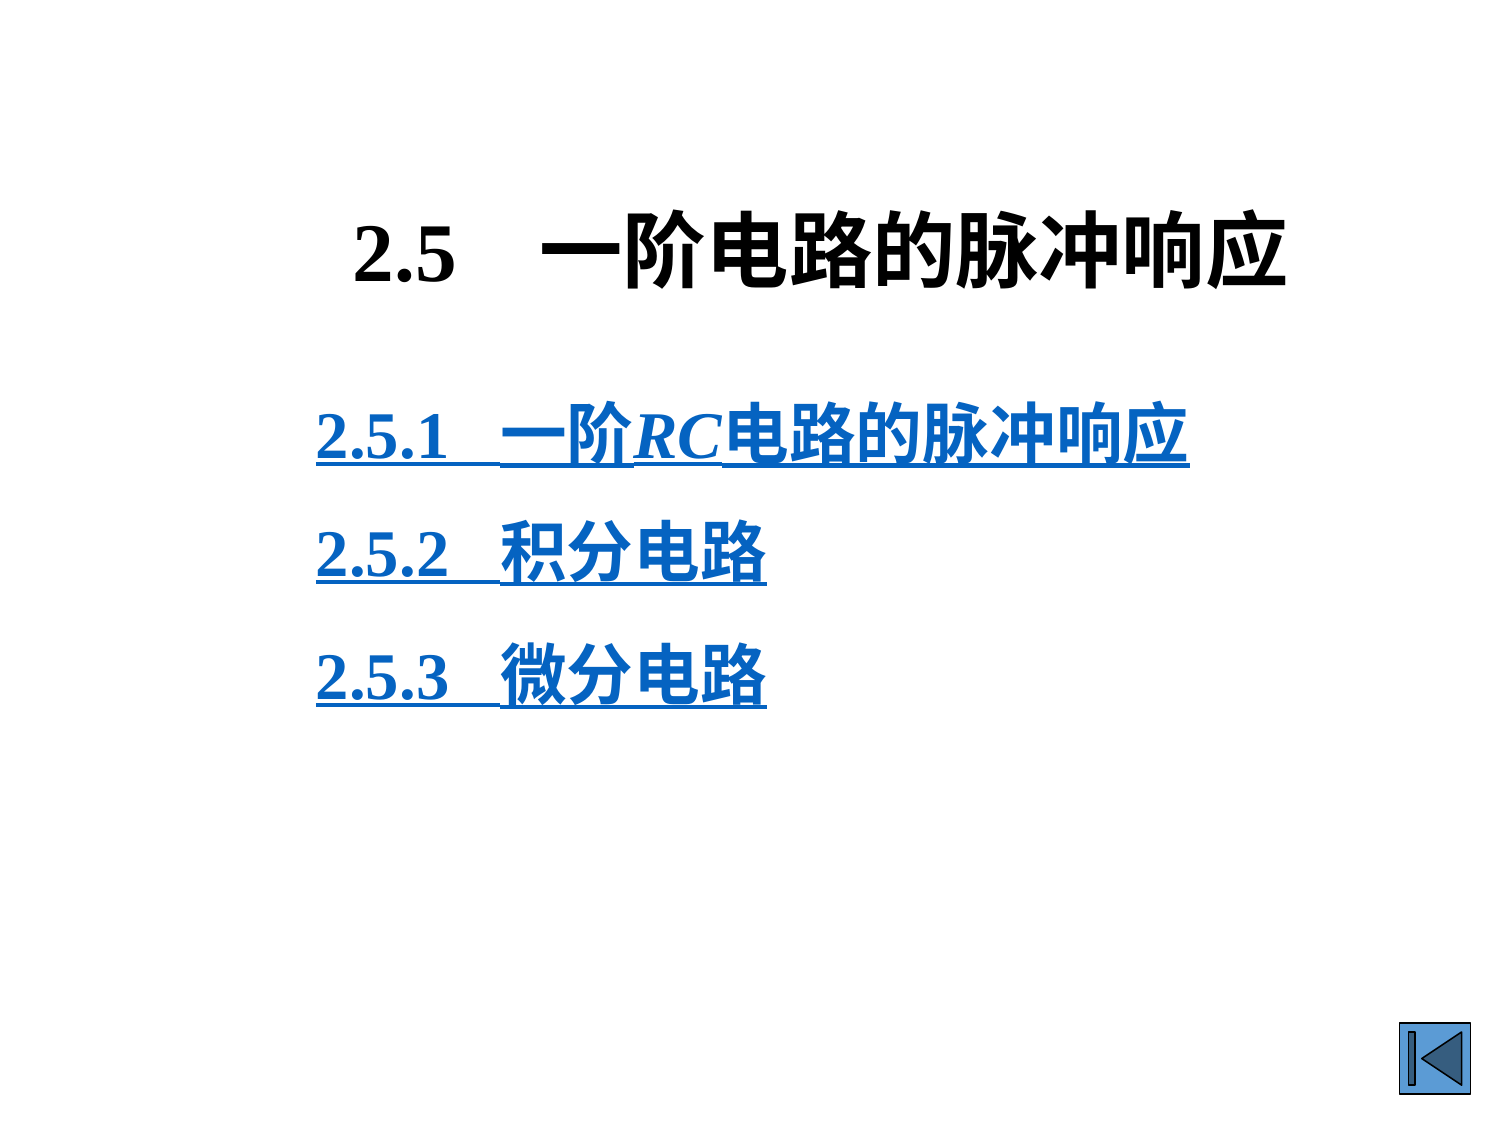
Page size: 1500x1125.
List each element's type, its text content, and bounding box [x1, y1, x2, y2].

text_box 2.5.3 微分电路 [301, 614, 1247, 748]
text_box 2.5 一阶电路的脉冲响应 [324, 181, 1317, 315]
text_box 2.5.2 积分电路 [301, 491, 1247, 614]
text_box [1399, 1023, 1471, 1094]
text_box 2.5.1 一阶RC电路的脉冲响应 [301, 373, 1341, 507]
